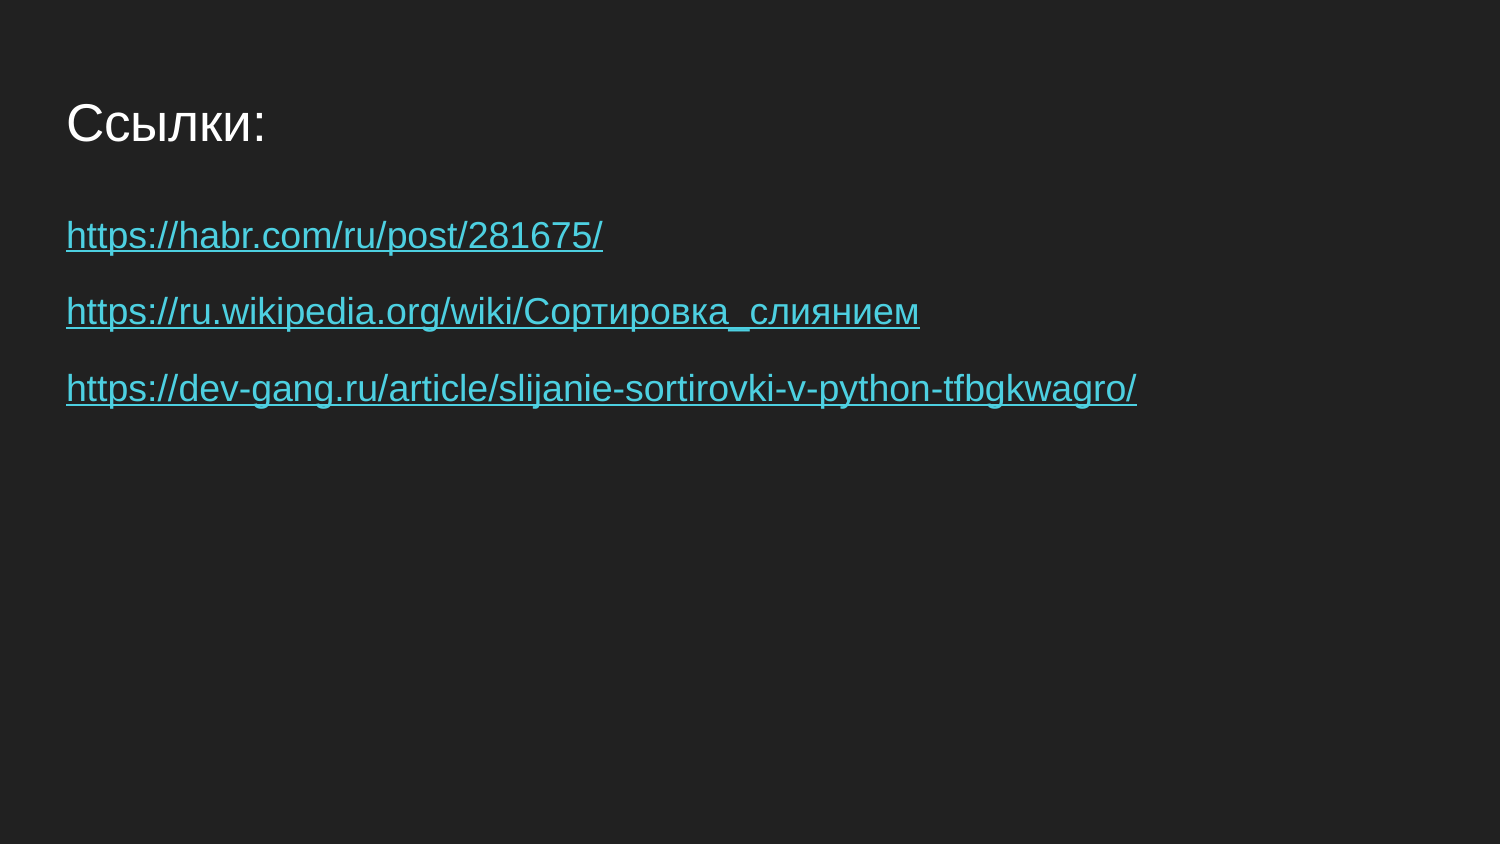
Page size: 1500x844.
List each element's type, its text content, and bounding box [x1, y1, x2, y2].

list https://habr.com/ru/post/281675/ https://ru.wikipedia.org/wiki/Сортировка_слиянием https://dev-gang.ru/article/slijanie-sortirovki-v-python-tfbgkwagro/ [51, 189, 1449, 750]
title Ссылки: [51, 72, 1449, 167]
